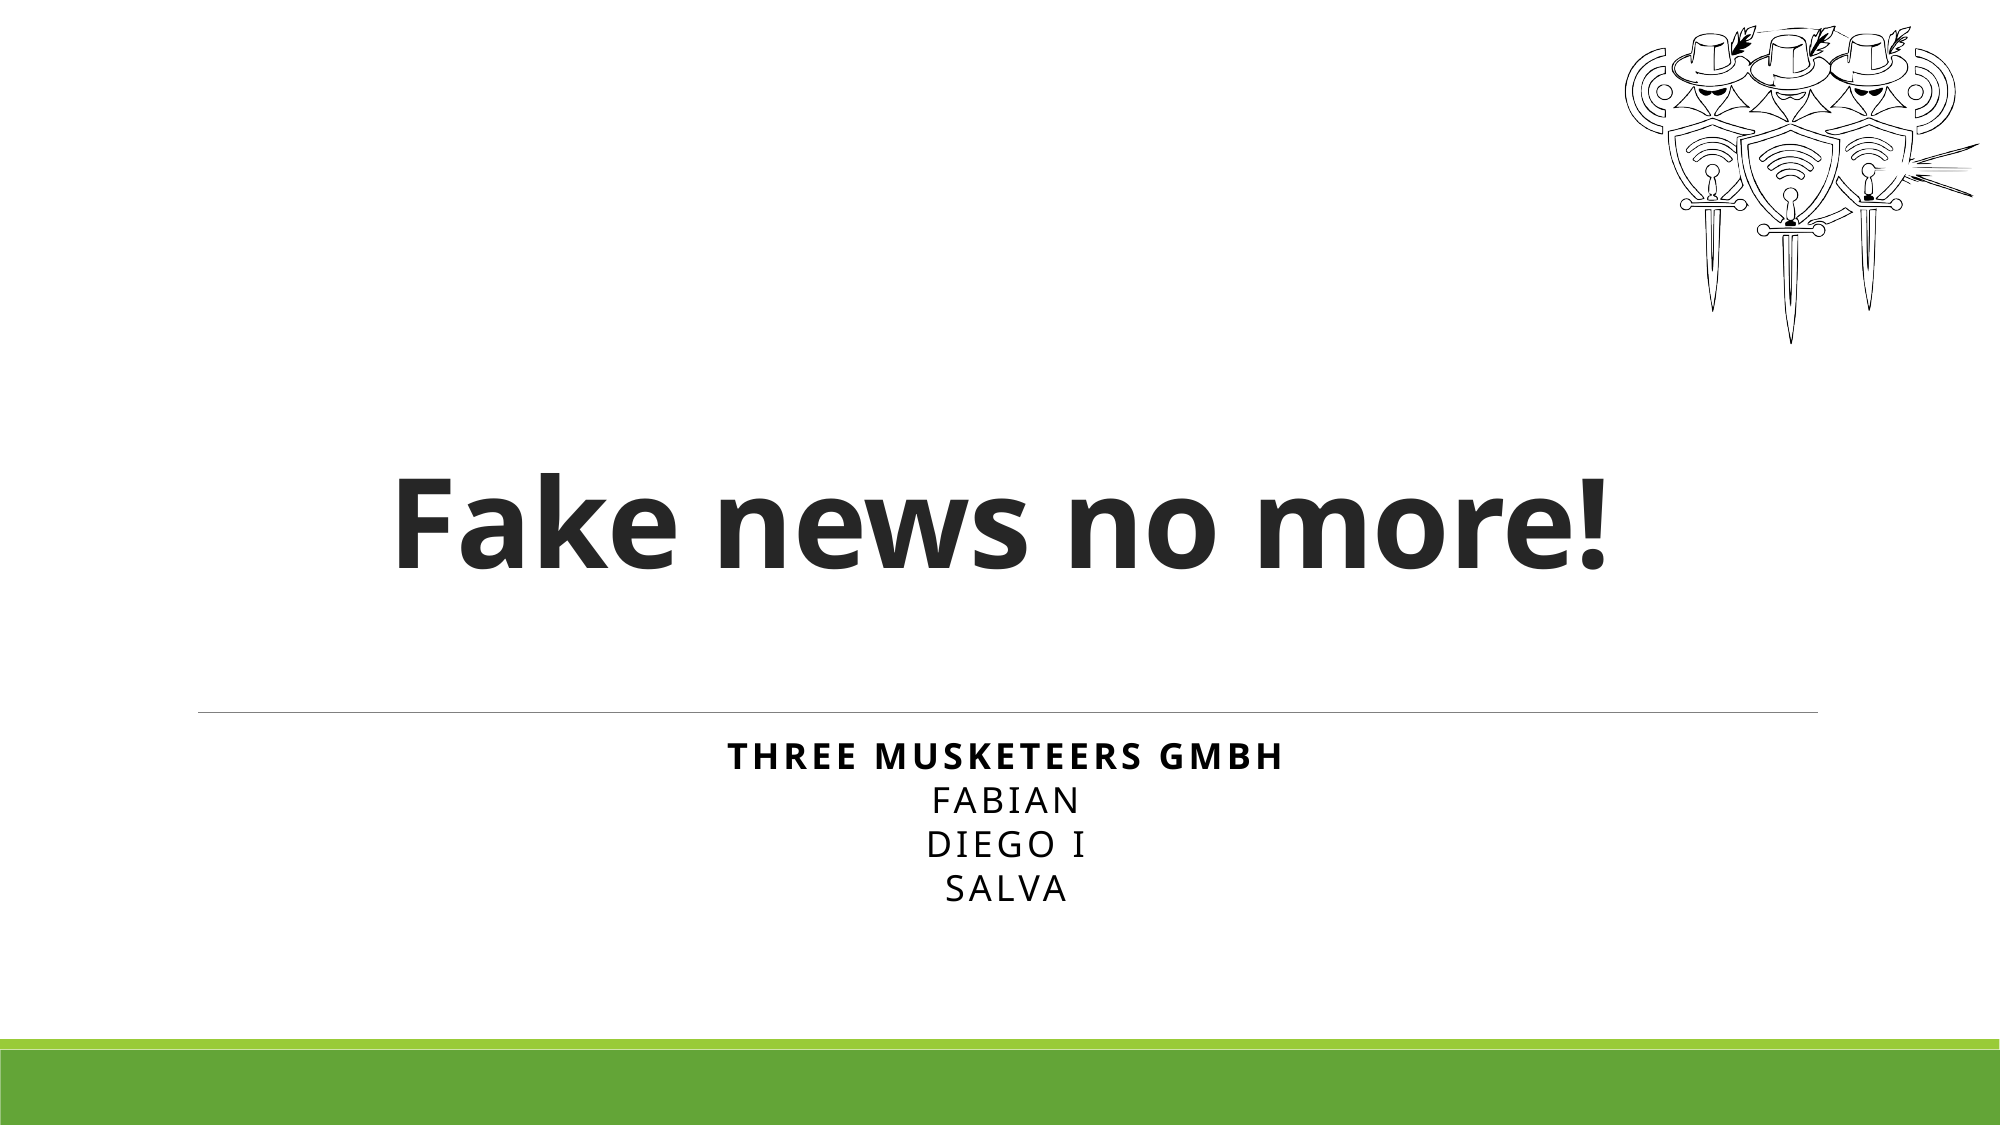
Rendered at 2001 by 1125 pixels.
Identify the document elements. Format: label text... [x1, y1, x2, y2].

picture [1577, 0, 2000, 387]
subtitle Three musketeers GmBH Fabian Diego I Salva [180, 730, 1831, 919]
title Fake news no more! [362, 331, 1638, 602]
